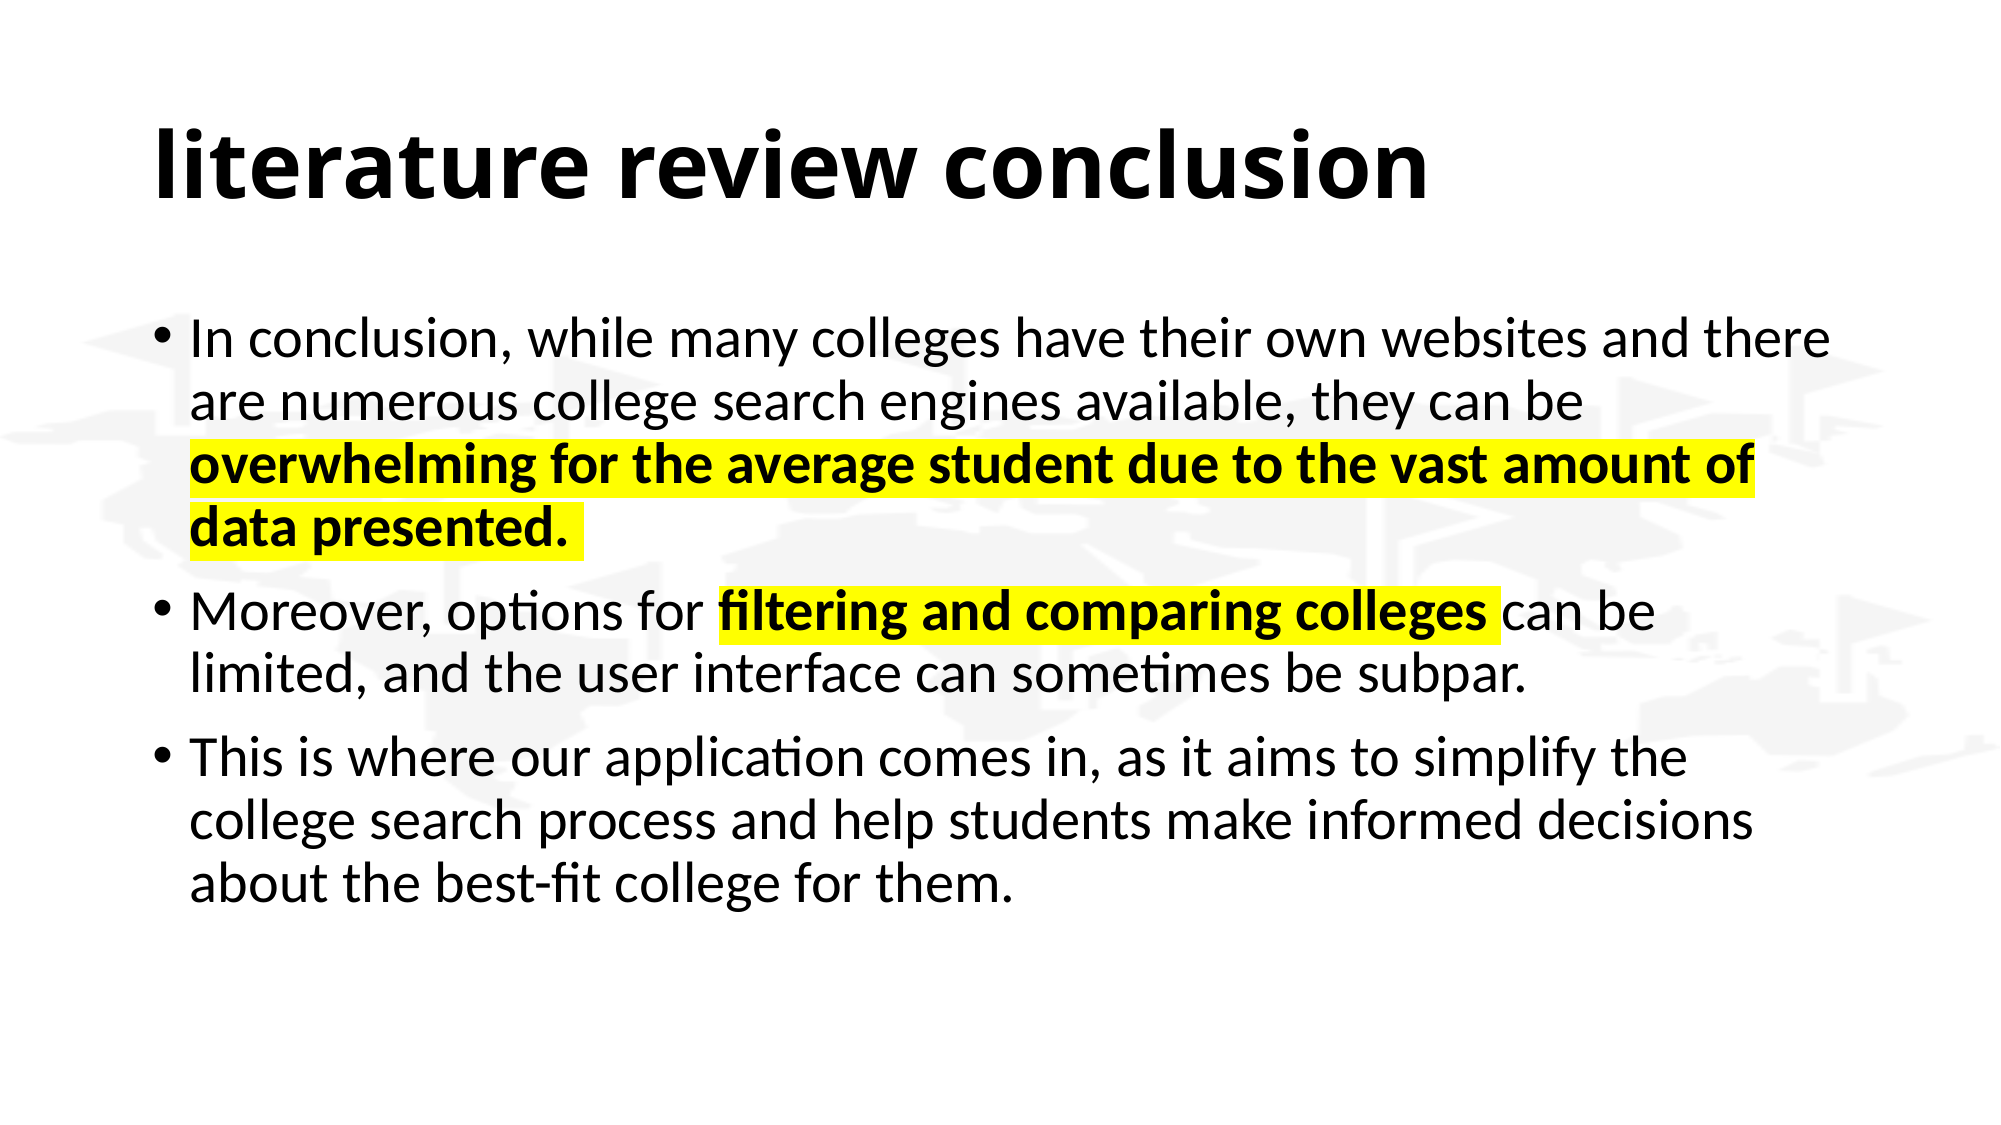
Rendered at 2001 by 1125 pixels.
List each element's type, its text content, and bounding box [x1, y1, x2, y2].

title literature review conclusion [137, 59, 1863, 278]
list In conclusion, while many colleges have their own websites and there are numerous college search engines available, they can be overwhelming for the average student due to the vast amount of data presented. Moreover, options for filtering and comparing colleges can be limited, and the user interface can sometimes be subpar. This is where our application comes in, as it aims to simplify the college search process and help students make informed decisions about the best-fit college for them. [137, 299, 1863, 1014]
